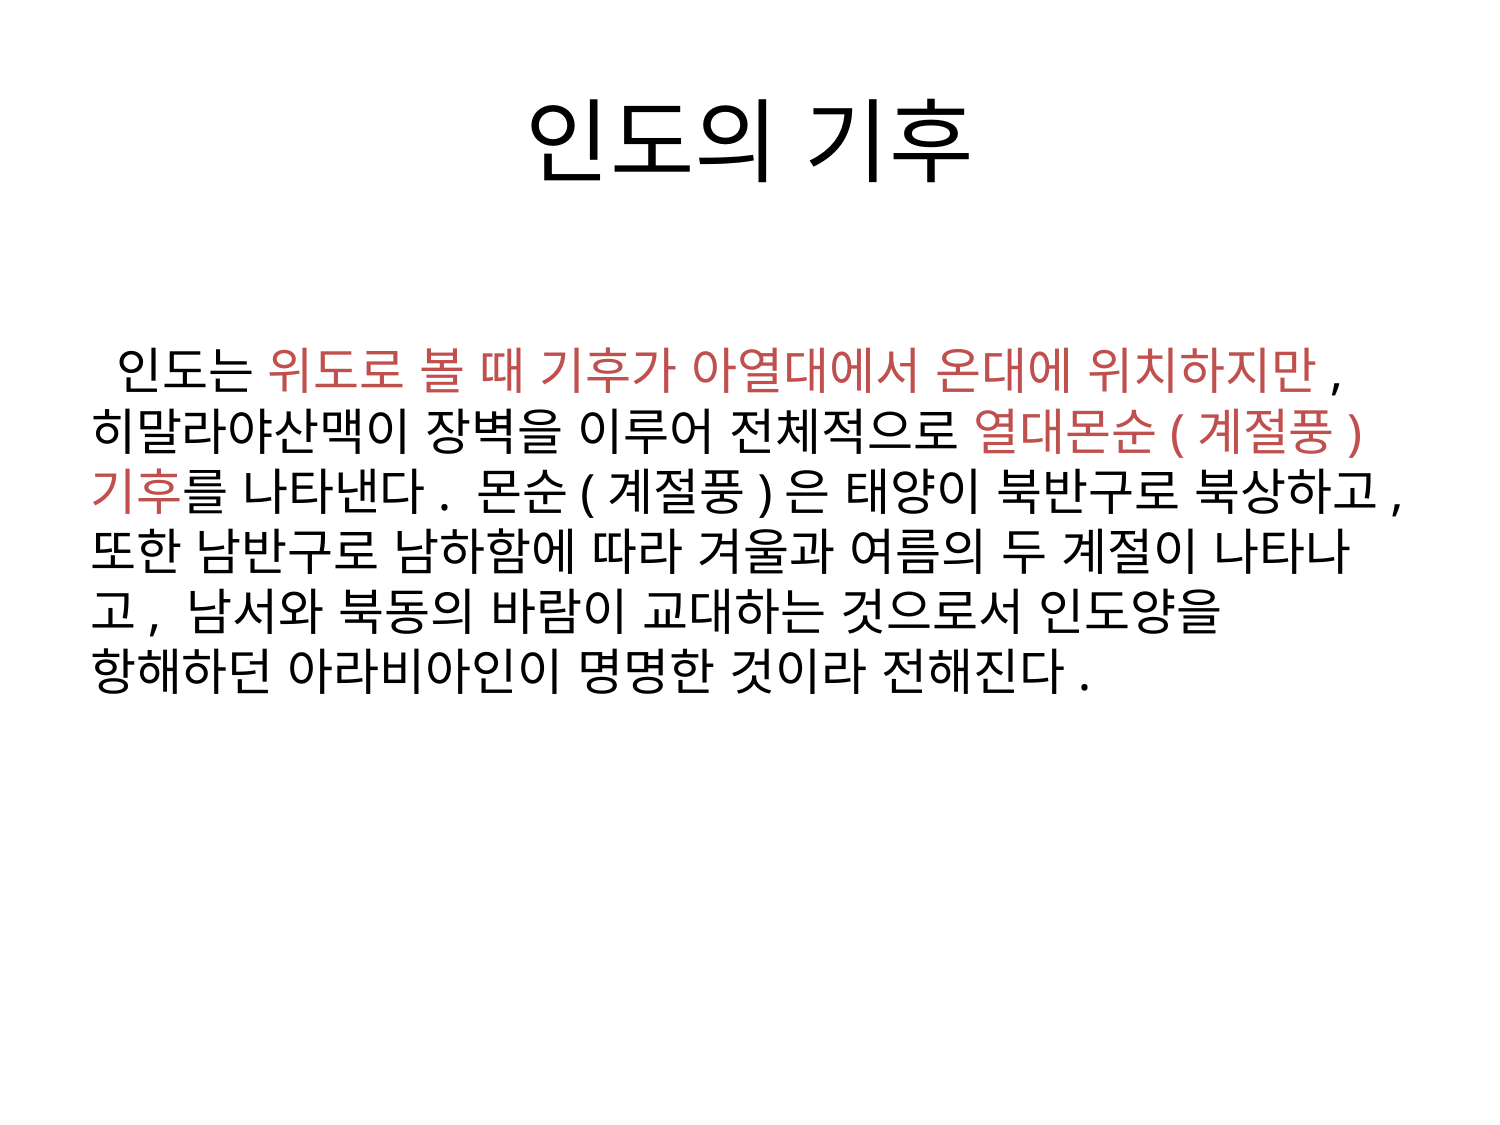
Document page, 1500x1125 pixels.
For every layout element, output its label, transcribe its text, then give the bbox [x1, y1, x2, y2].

list 인도는 위도로 볼 때 기후가 아열대에서 온대에 위치하지만, 히말라야산맥이 장벽을 이루어 전체적으로 열대몬순(계절풍)기후를 나타낸다. 몬순(계절풍)은 태양이 북반구로 북상하고, 또한 남반구로 남하함에 따라 겨울과 여름의 두 계절이 나타나고, 남서와 북동의 바람이 교대하는 것으로서 인도양을 항해하던 아라비아인이 명명한 것이라 전해진다. [75, 262, 1425, 1005]
title 인도의 기후 [75, 45, 1425, 233]
